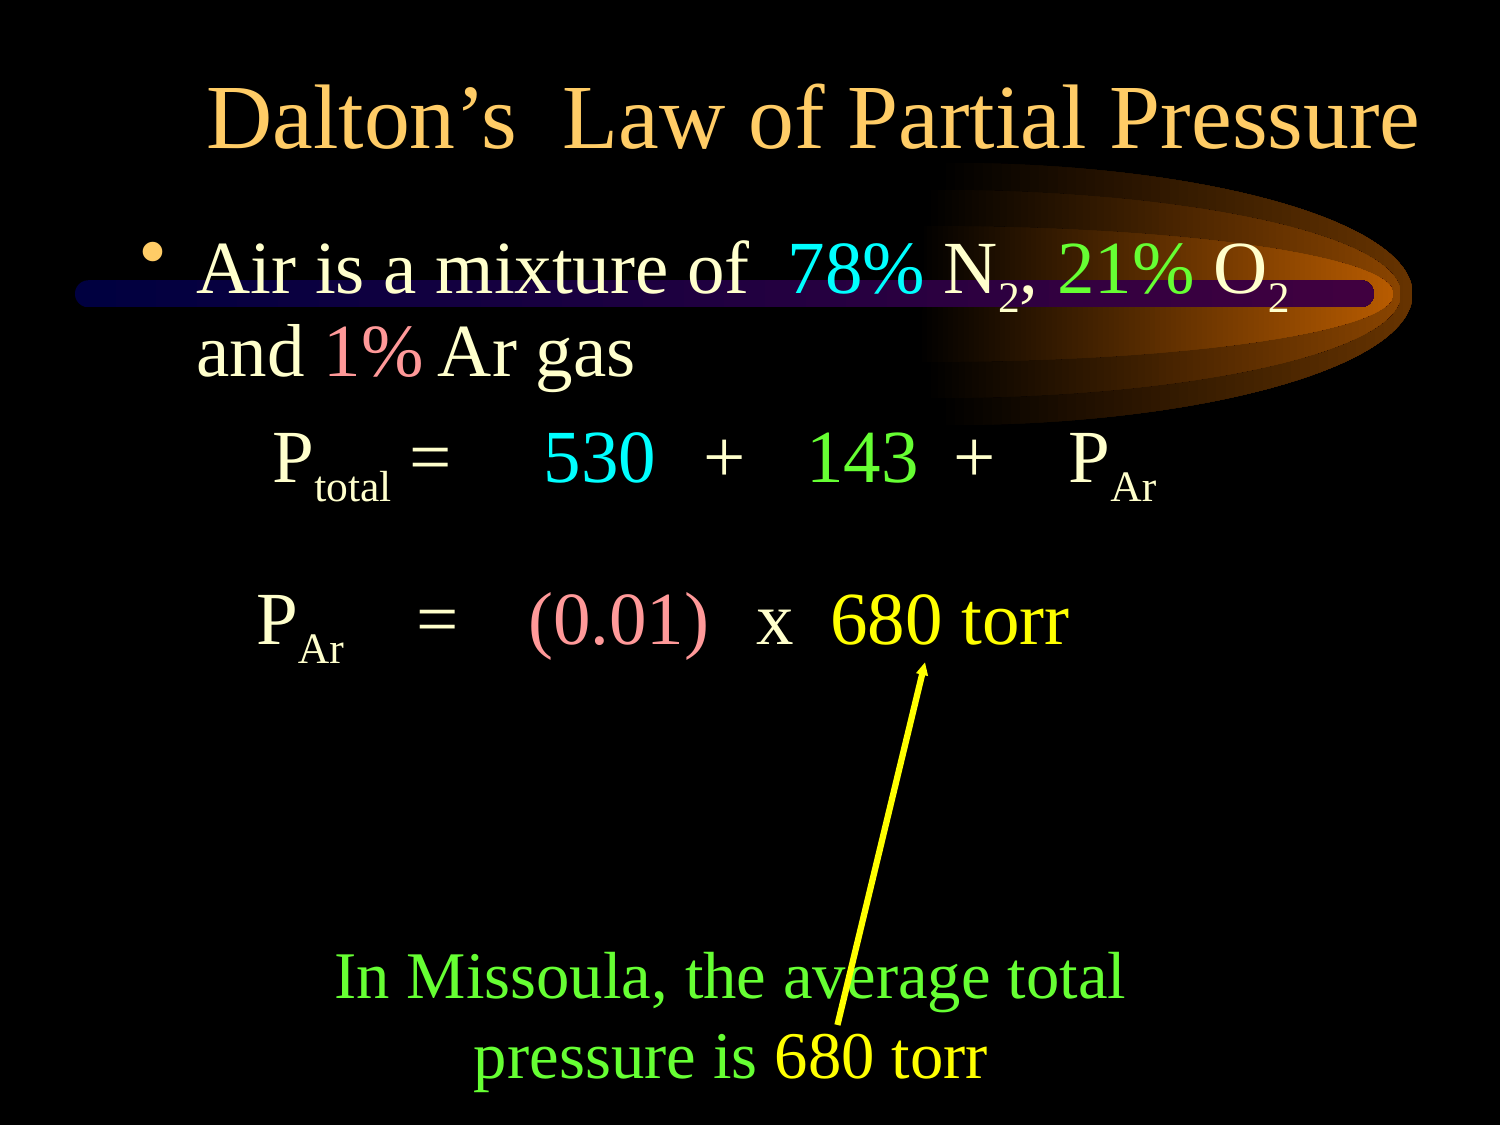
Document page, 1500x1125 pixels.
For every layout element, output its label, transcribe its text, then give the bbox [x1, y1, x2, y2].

text_box 143 [774, 399, 937, 505]
text_box (0.01) [487, 562, 737, 668]
text_box + [937, 399, 1013, 505]
list Air is a mixture of 78% N2, 21% O2 and 1% Ar gas [124, 212, 1401, 401]
text_box PAr [212, 562, 388, 680]
text_box Ptotal = [212, 399, 513, 518]
text_box + [687, 399, 763, 505]
text_box 680 torr [799, 562, 1100, 668]
text_box = [399, 562, 475, 668]
text_box x [737, 562, 799, 668]
text_box 530 [512, 399, 687, 505]
title Dalton’s Law of Partial Pressure [37, 62, 1438, 176]
text_box [837, 662, 928, 1025]
text_box PAr [1025, 399, 1200, 518]
text_box In Missoula, the average total pressure is 680 torr [262, 924, 1200, 1100]
text_box [272, 581, 303, 657]
